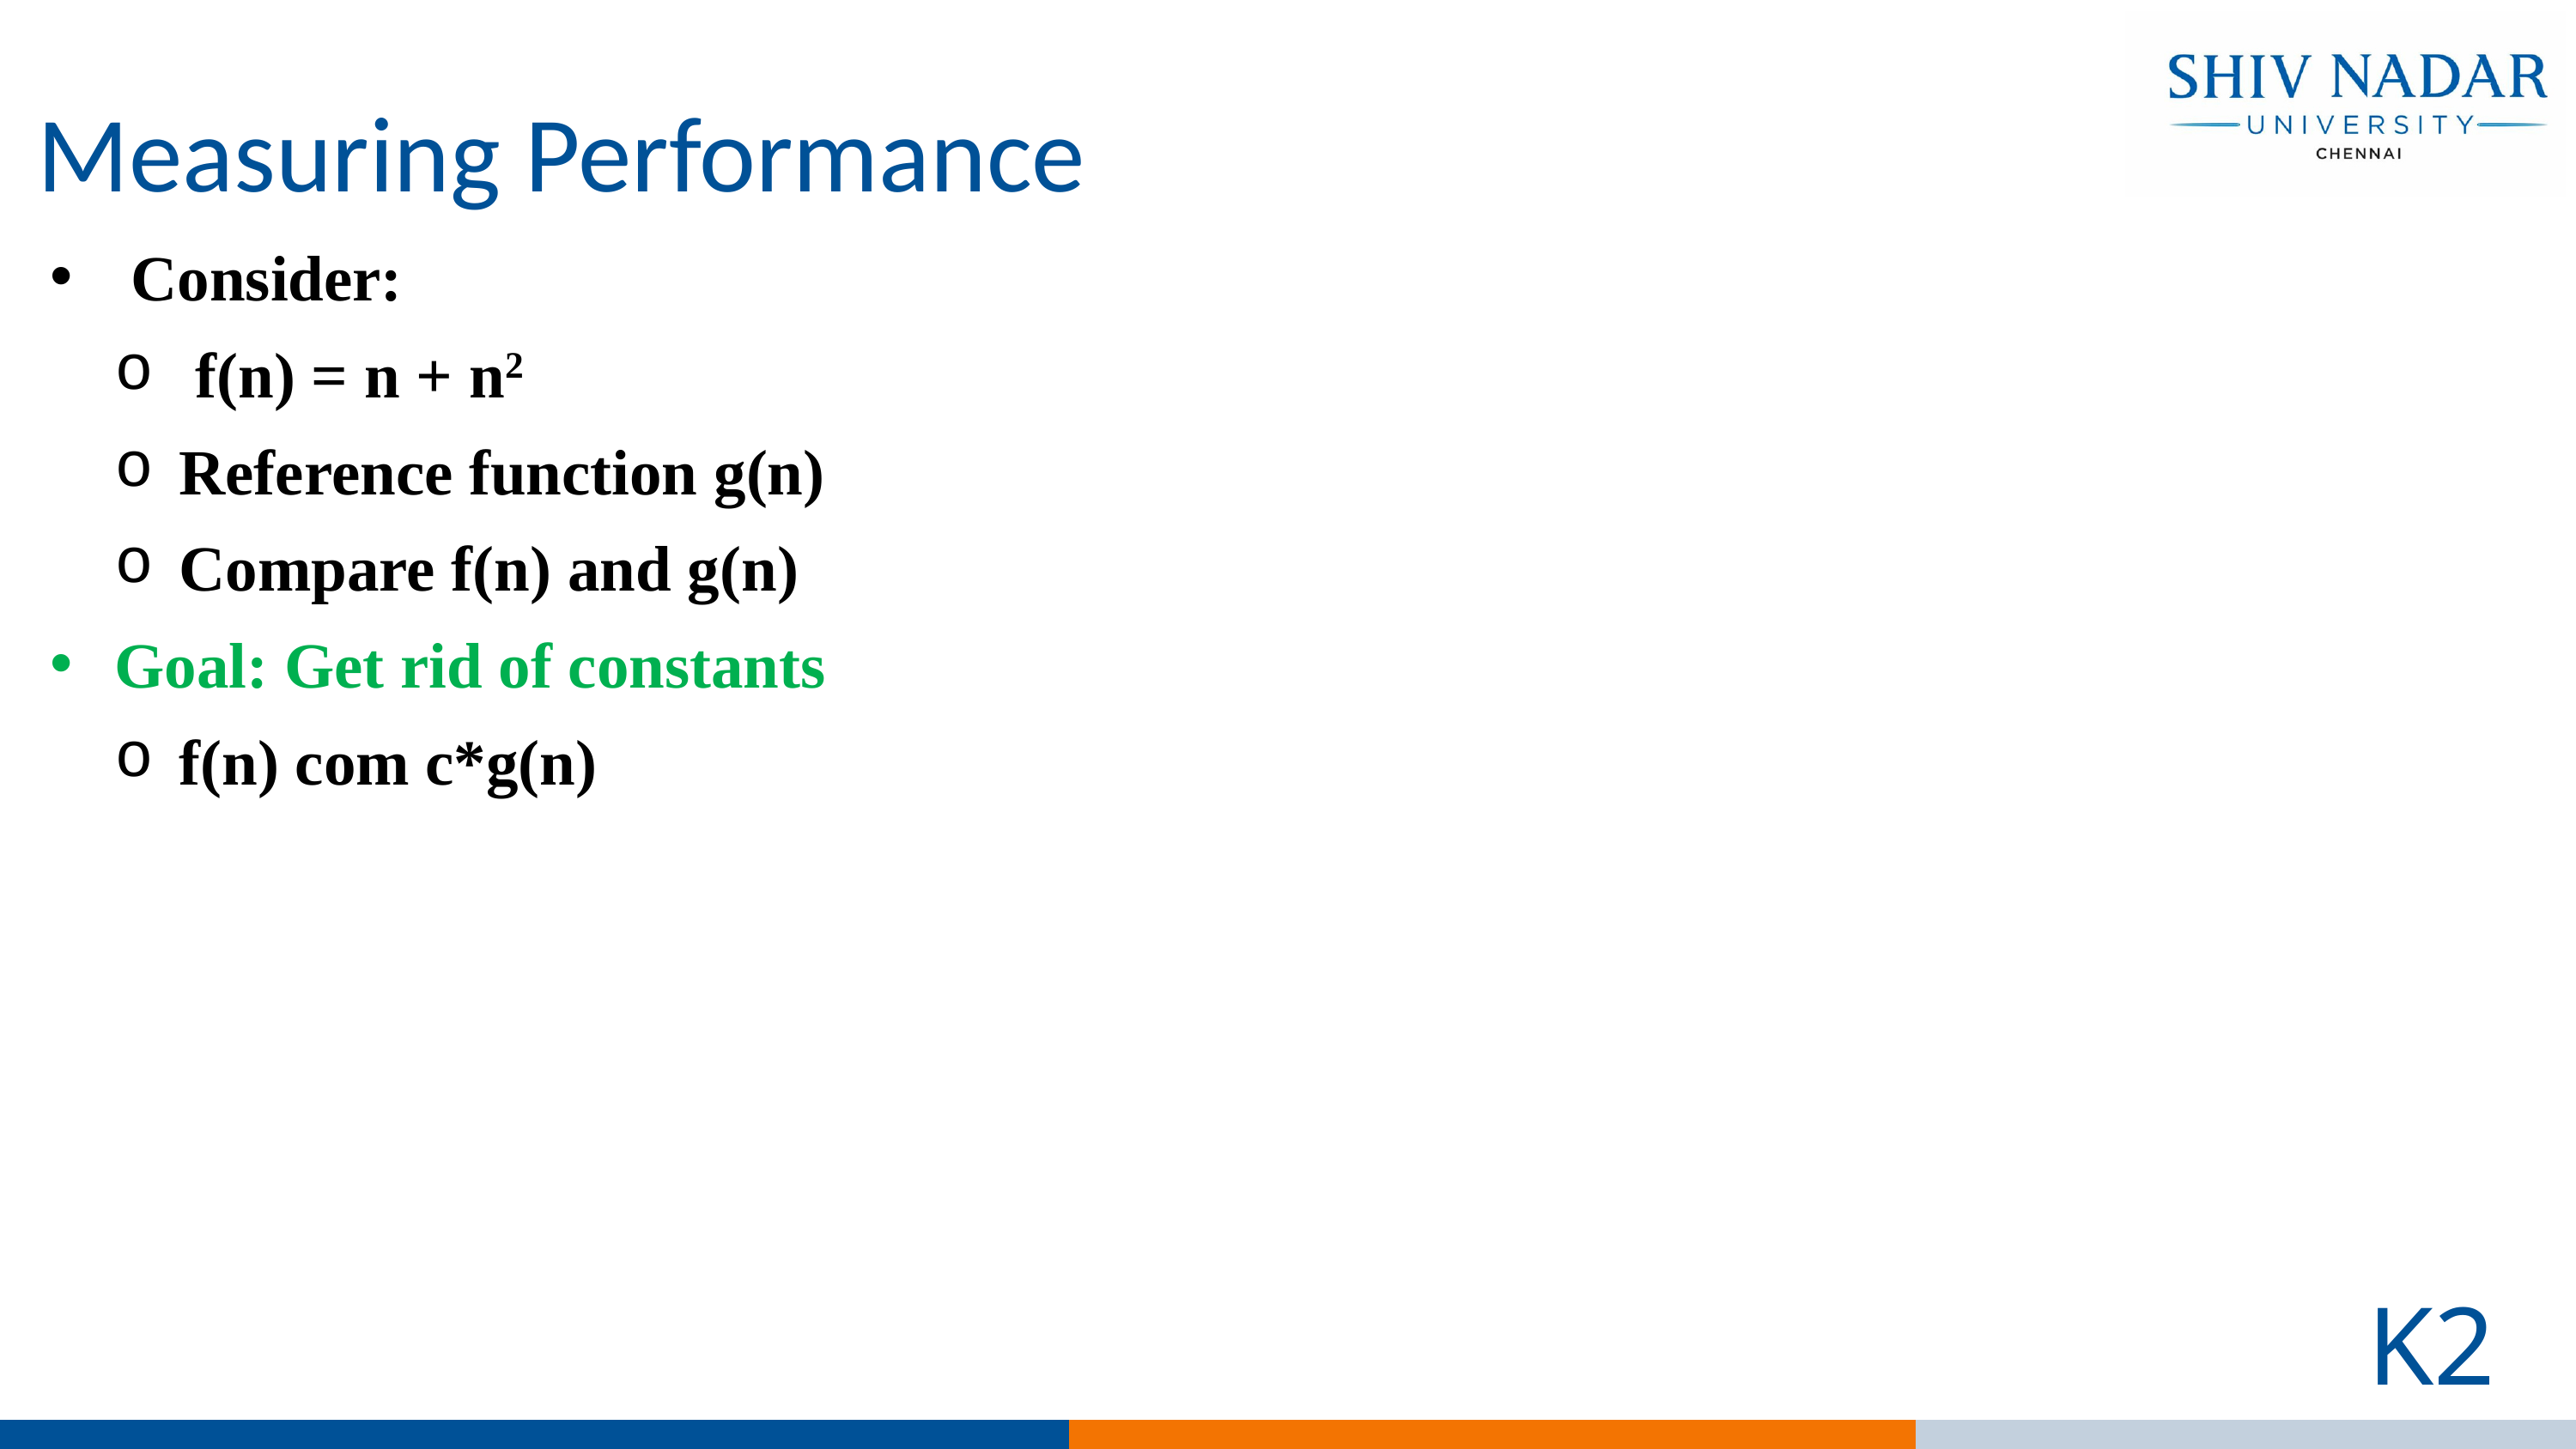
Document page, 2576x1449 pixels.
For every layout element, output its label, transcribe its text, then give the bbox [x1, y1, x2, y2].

text_box Consider: f(n) = n + n2 Reference function g(n) Compare f(n) and g(n) Goal: Get rid of constants f(n) com c*g(n) [37, 224, 2501, 805]
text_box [1068, 1419, 1914, 1449]
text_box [1915, 1419, 2576, 1449]
text_box K2 [2366, 1256, 2512, 1407]
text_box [0, 1419, 1067, 1449]
text_box Measuring Performance [37, 63, 1682, 214]
picture [2124, 11, 2566, 197]
